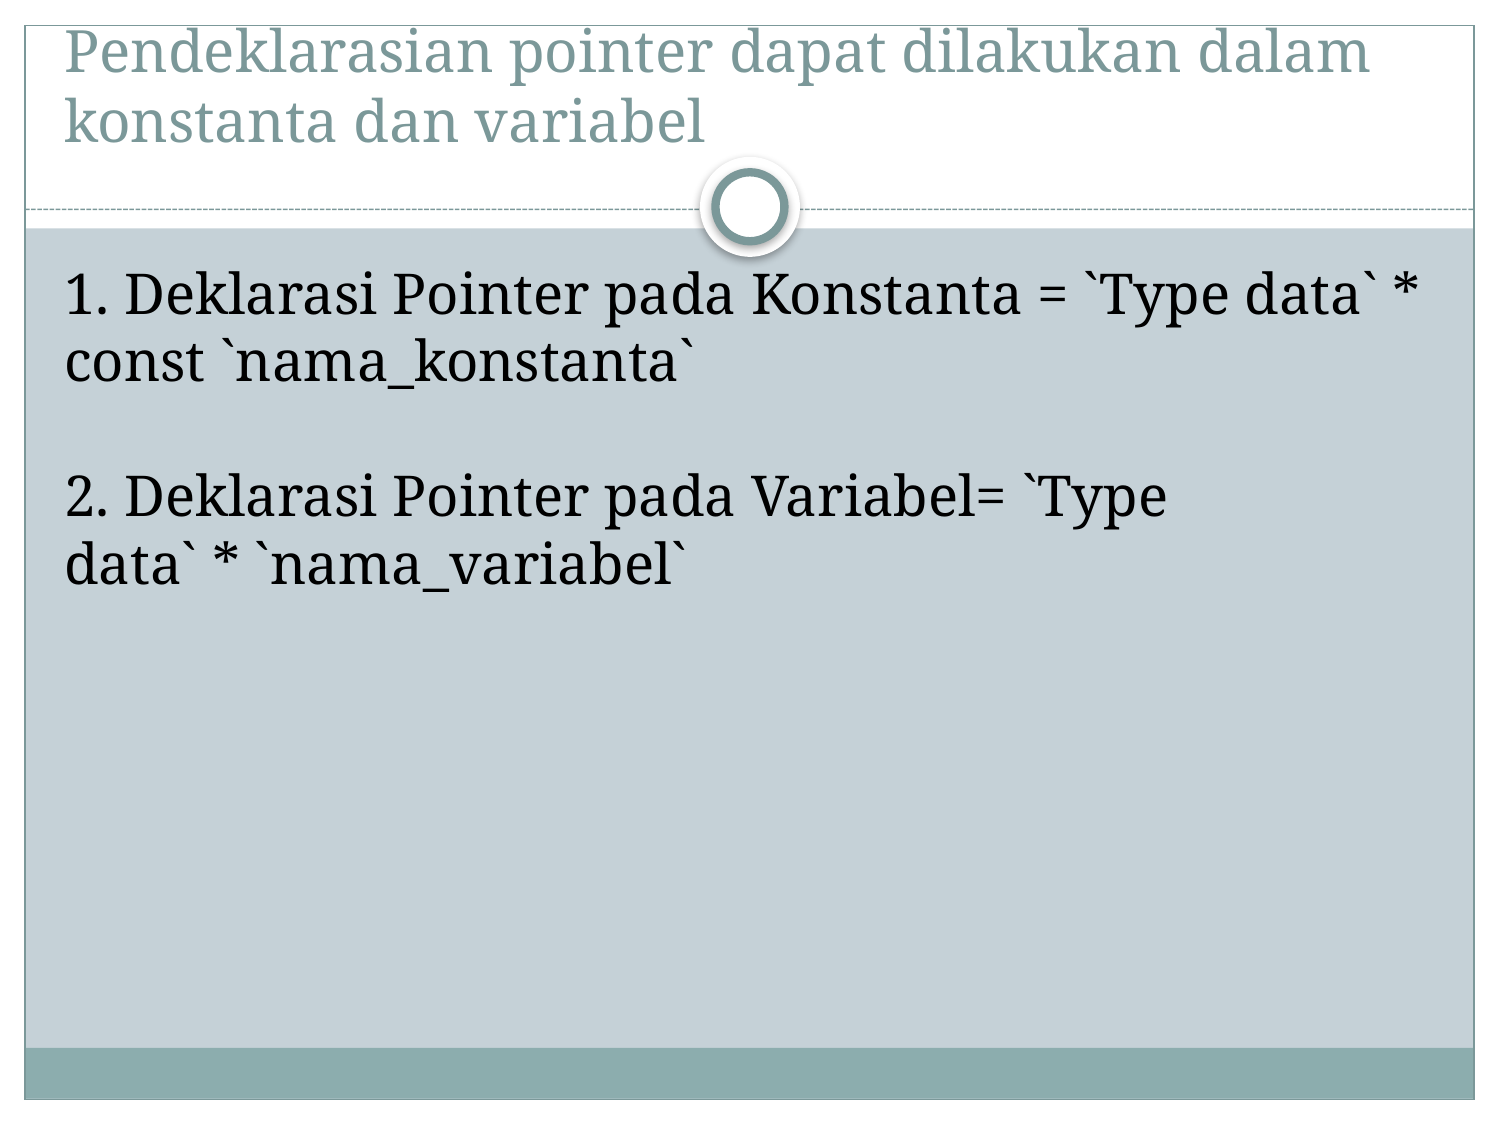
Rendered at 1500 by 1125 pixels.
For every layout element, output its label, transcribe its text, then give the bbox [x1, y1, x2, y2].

title Pendeklarasian pointer dapat dilakukan dalam konstanta dan variabel [49, 37, 1450, 162]
list 1. Deklarasi Pointer pada Konstanta = `Type data` * const `nama_konstanta` 2. Deklarasi Pointer pada Variabel= `Type data` * `nama_variabel` [49, 250, 1445, 1001]
